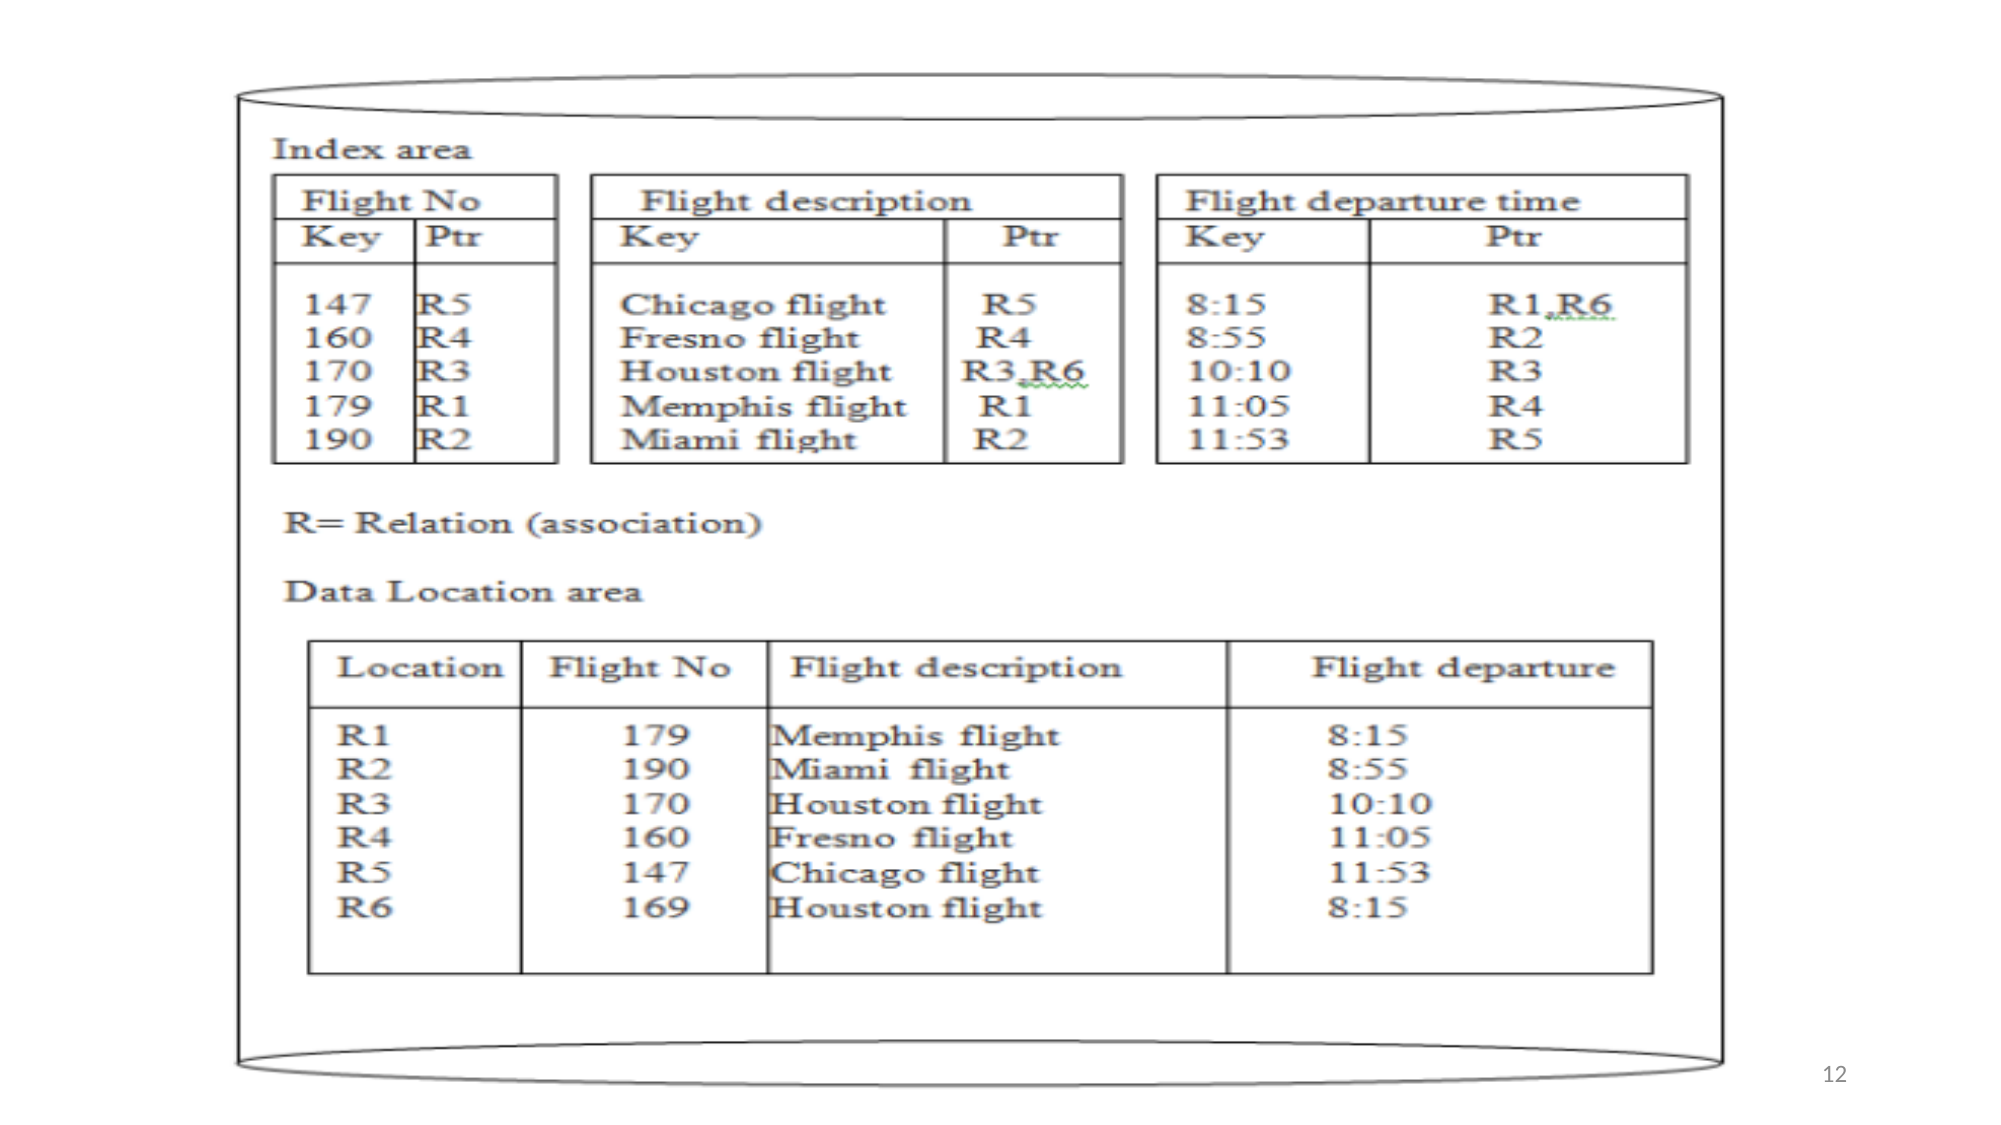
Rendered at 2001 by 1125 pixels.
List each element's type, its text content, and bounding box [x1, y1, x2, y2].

picture [156, 56, 1783, 1103]
slide_number 12 [1783, 1042, 1863, 1103]
